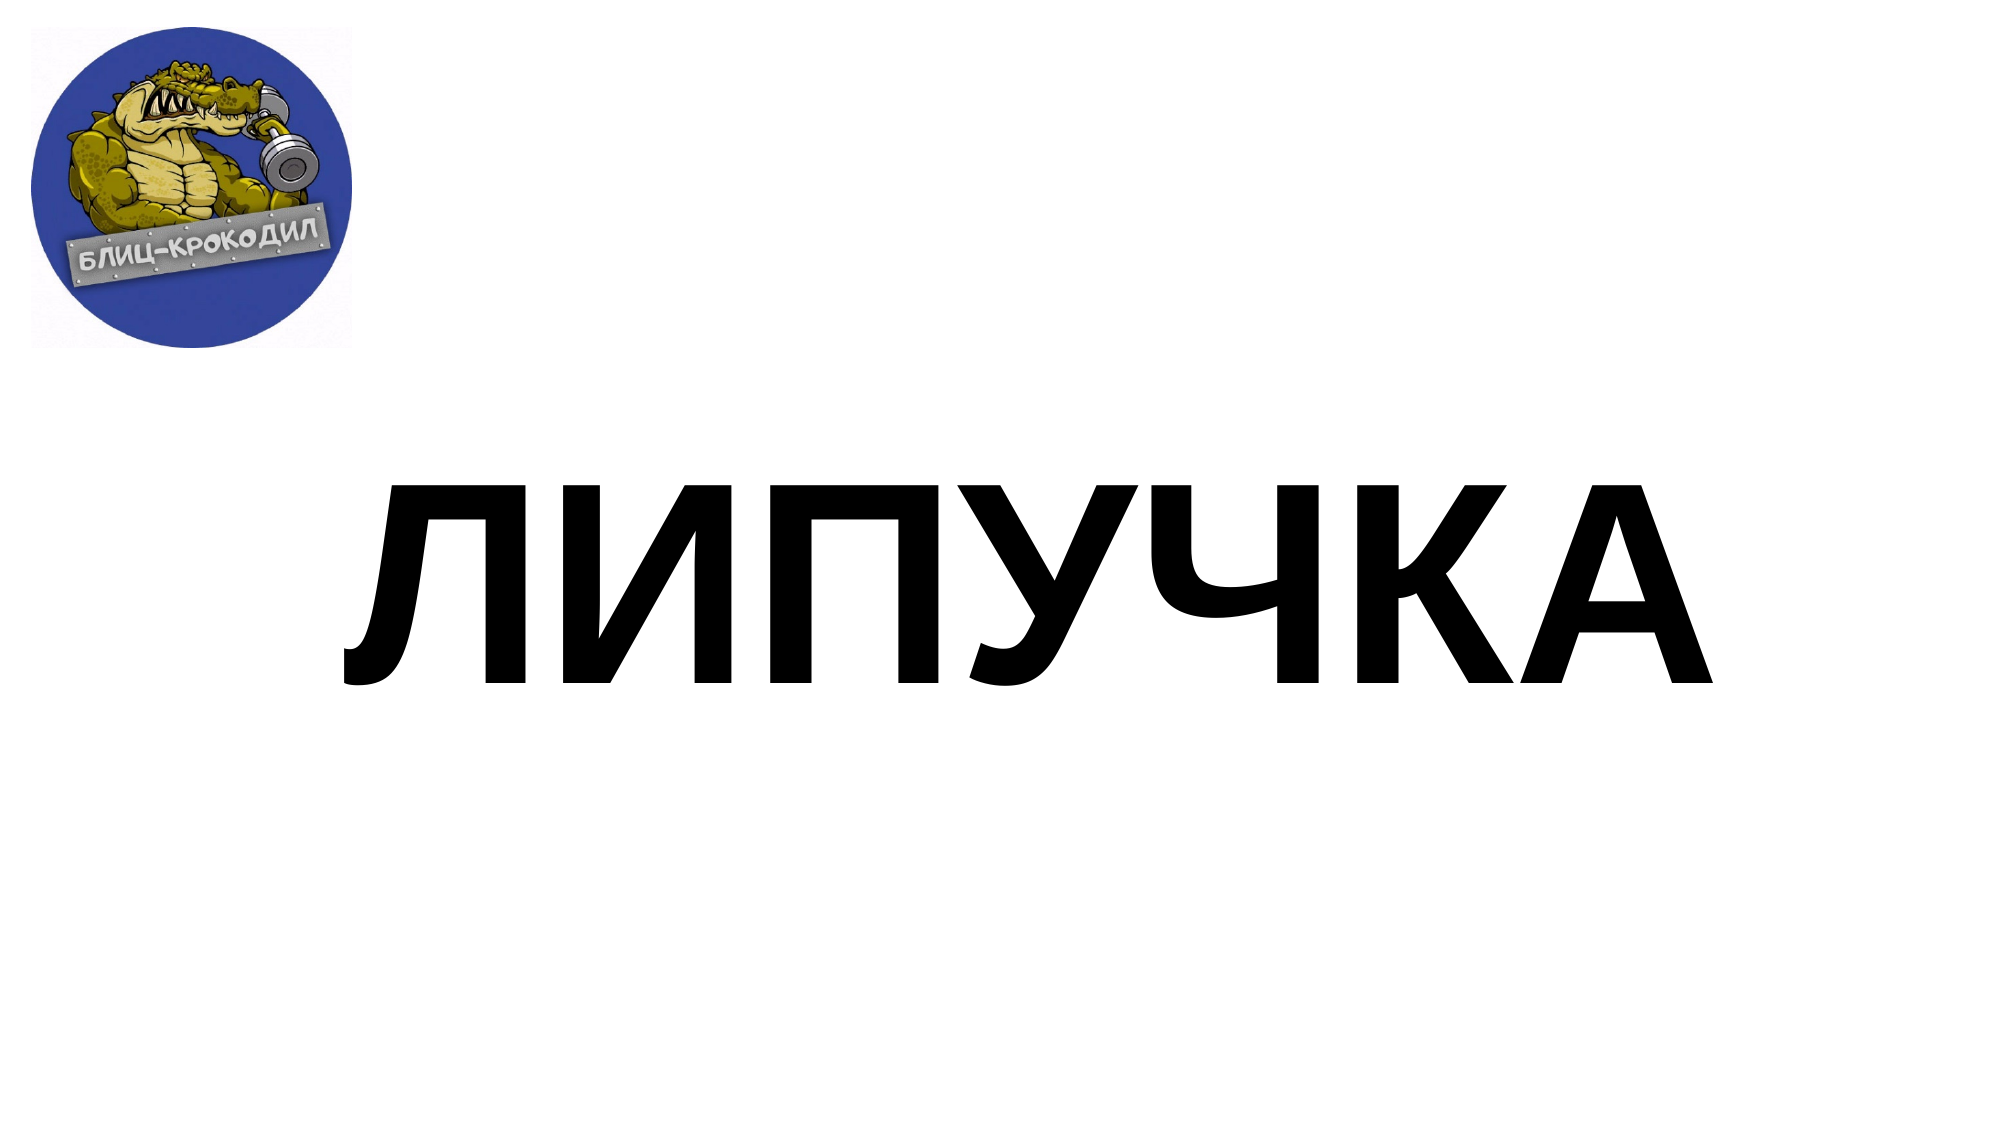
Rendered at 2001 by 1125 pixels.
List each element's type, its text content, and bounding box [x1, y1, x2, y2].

title ЛИПУЧКА [282, 361, 1783, 754]
picture [31, 27, 352, 348]
